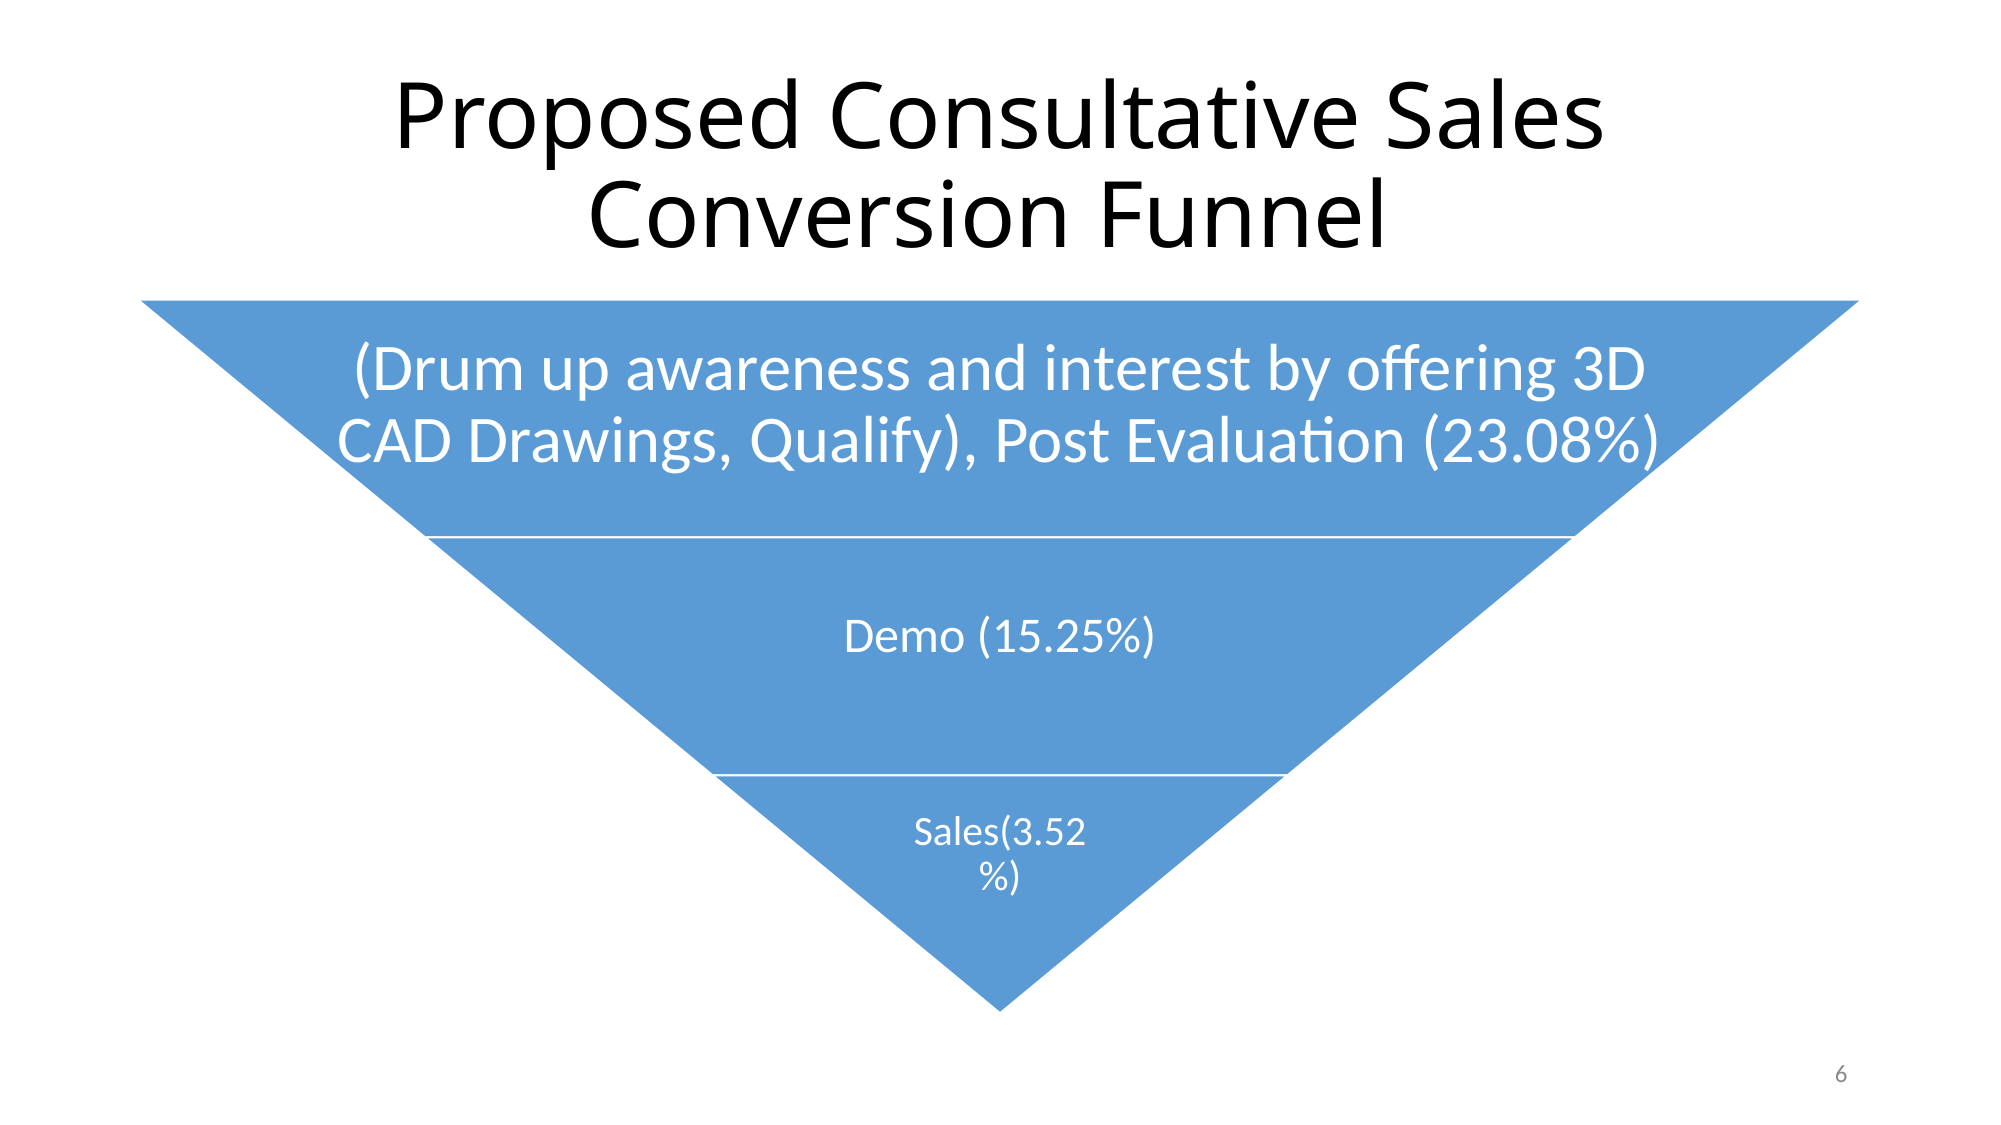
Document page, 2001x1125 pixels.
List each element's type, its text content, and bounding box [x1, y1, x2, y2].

slide_number 6 [1412, 1042, 1863, 1103]
title Proposed Consultative Sales Conversion Funnel [137, 59, 1863, 278]
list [137, 299, 1863, 1014]
